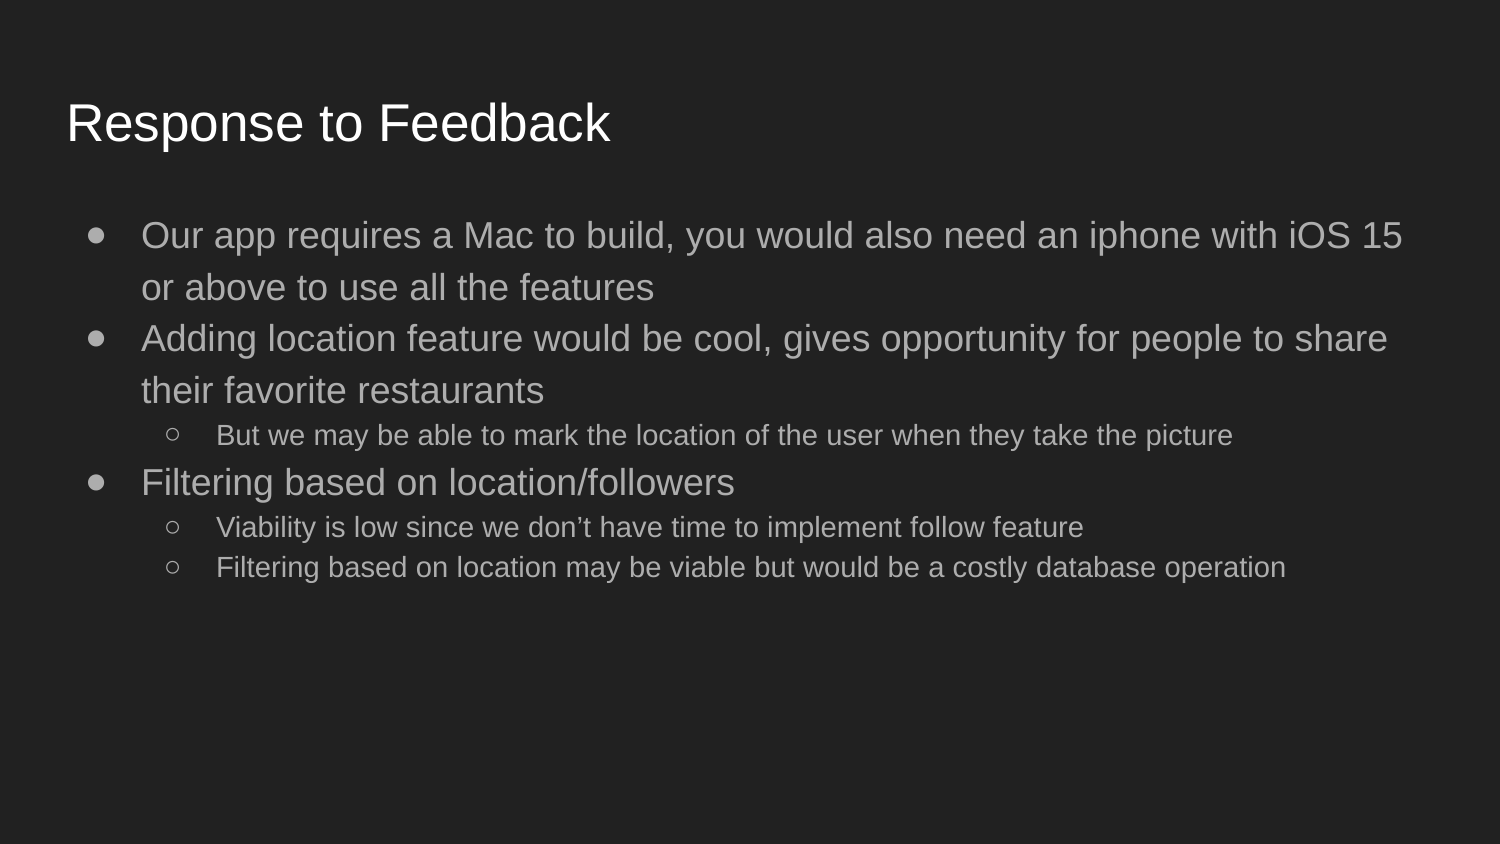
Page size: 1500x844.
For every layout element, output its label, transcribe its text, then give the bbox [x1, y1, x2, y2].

title Response to Feedback [51, 72, 1449, 167]
list Our app requires a Mac to build, you would also need an iphone with iOS 15 or above to use all the features Adding location feature would be cool, gives opportunity for people to share their favorite restaurants But we may be able to mark the location of the user when they take the picture Filtering based on location/followers Viability is low since we don’t have time to implement follow feature Filtering based on location may be viable but would be a costly database operation [51, 189, 1449, 750]
